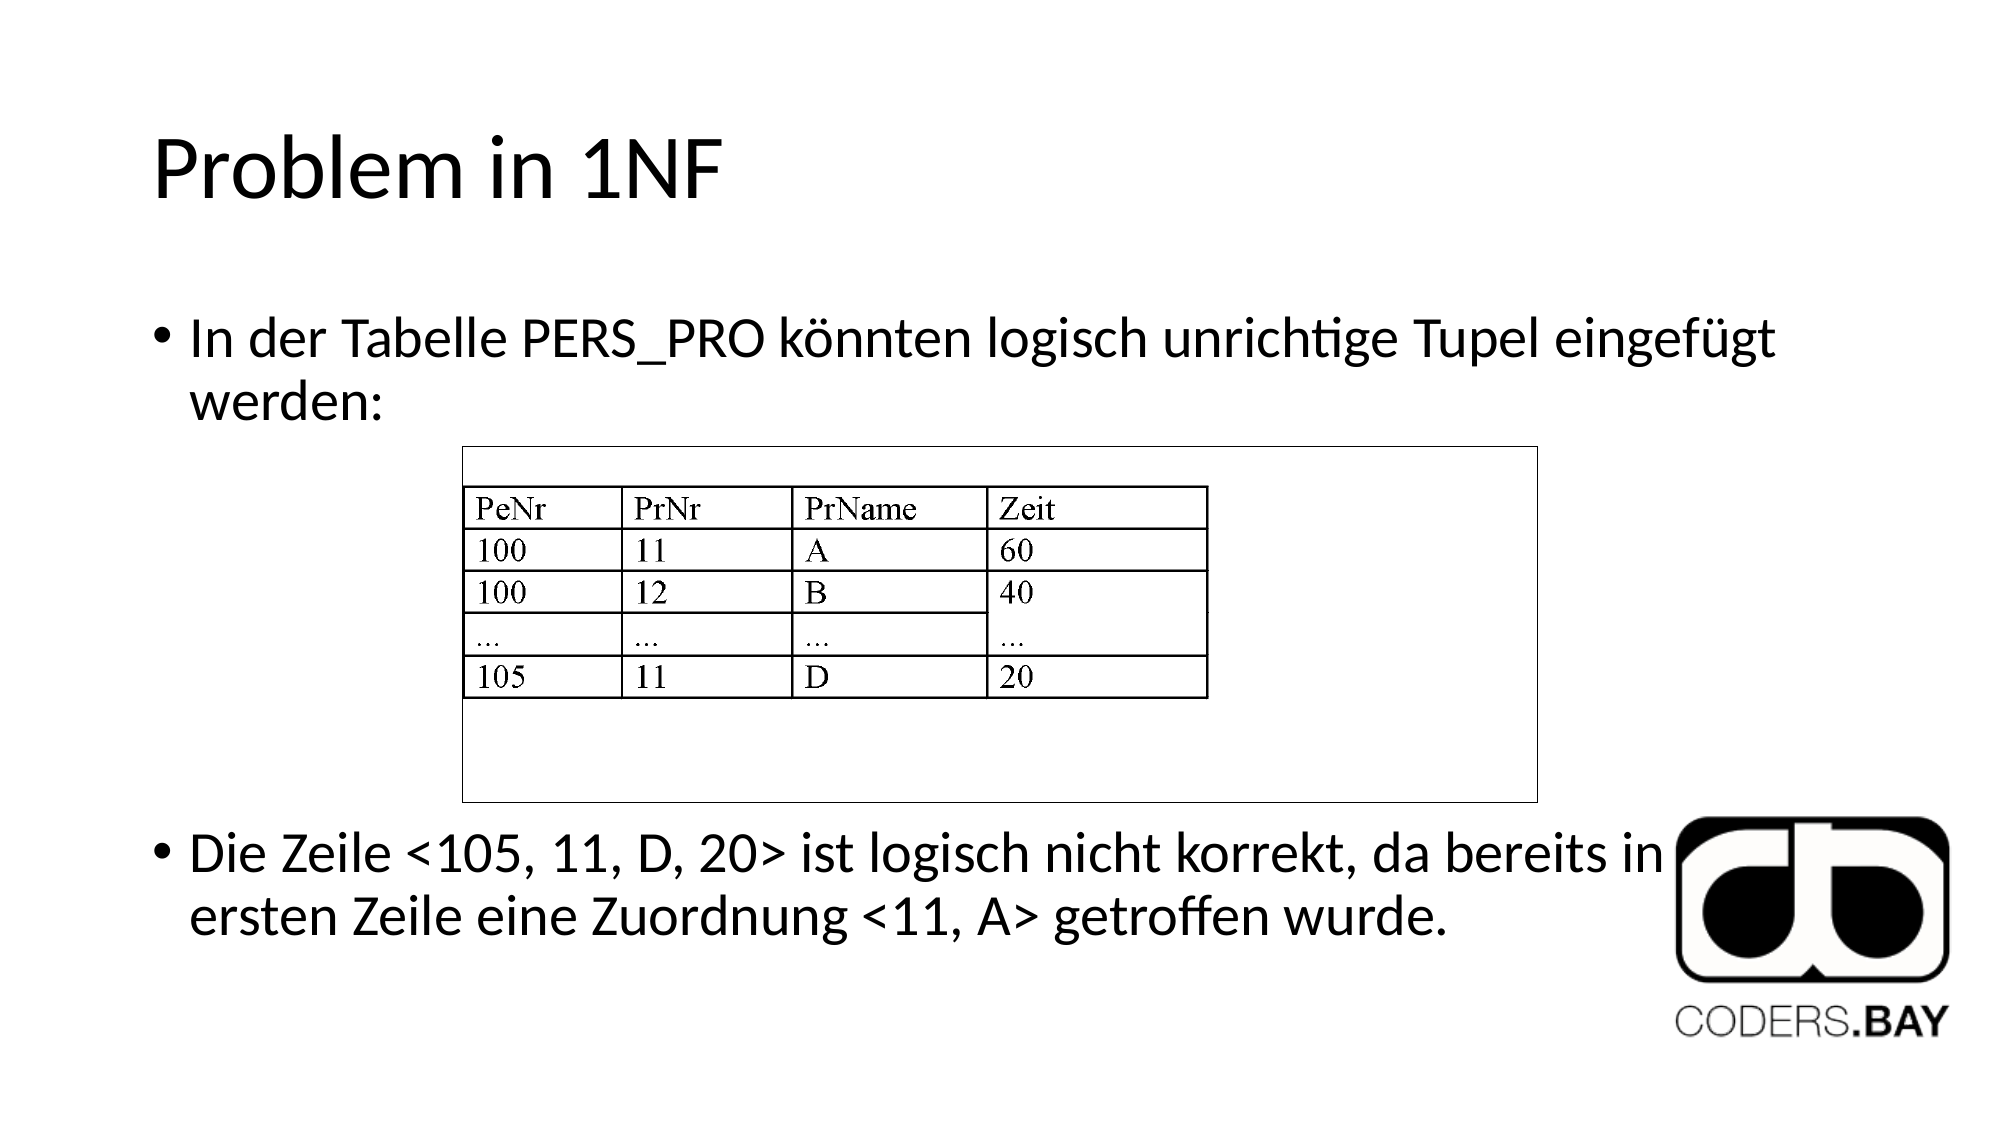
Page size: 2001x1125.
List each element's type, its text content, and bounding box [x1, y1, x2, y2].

title Problem in 1NF [137, 59, 1863, 278]
picture [1637, 750, 1990, 1103]
list In der Tabelle PERS_PRO könnten logisch unrichtige Tupel eingefügt werden: Die Zeile <105, 11, D, 20> ist logisch nicht korrekt, da bereits in der ersten Zeile eine Zuordnung <11, A> getroffen wurde. [137, 299, 1863, 1014]
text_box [462, 445, 1538, 803]
